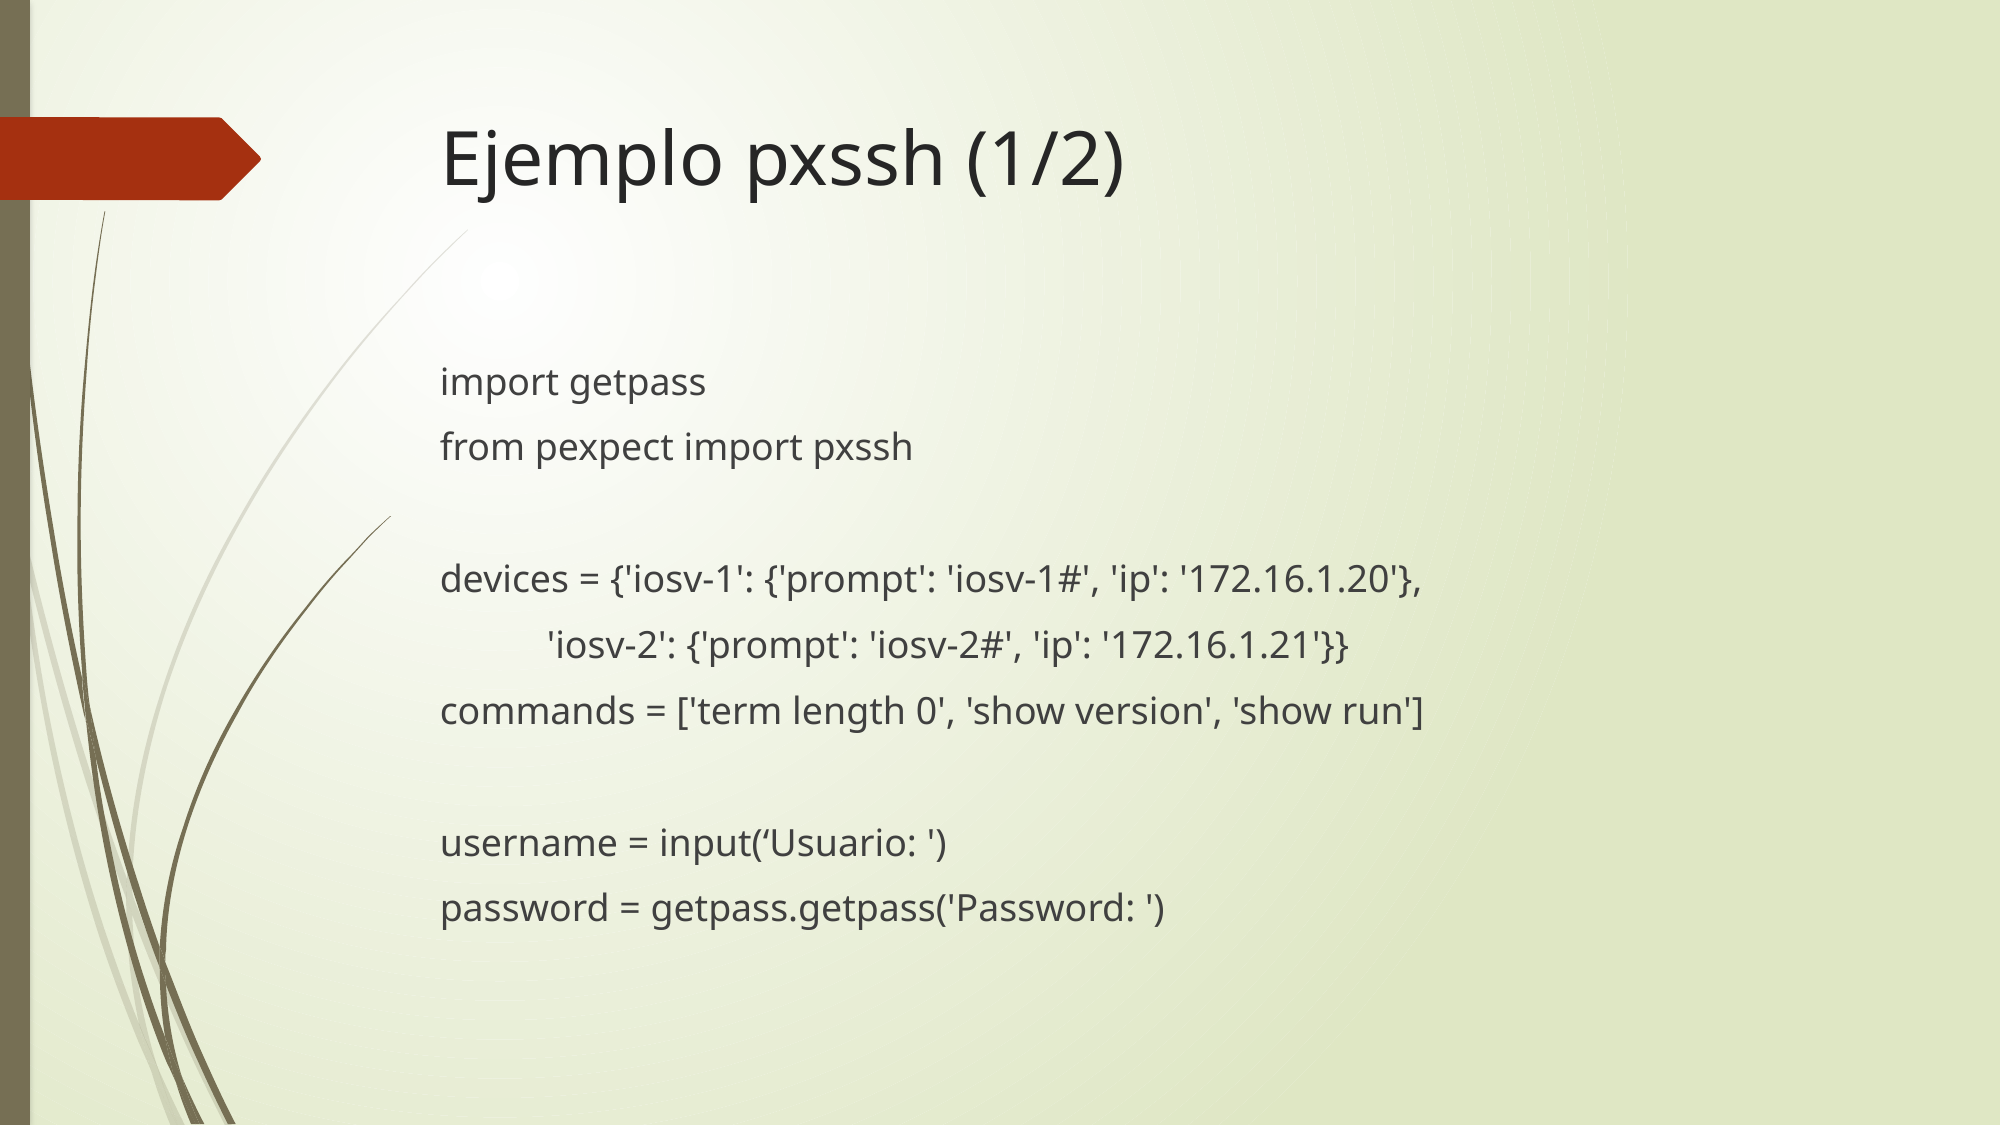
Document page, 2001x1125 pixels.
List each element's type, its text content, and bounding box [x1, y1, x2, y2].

title Ejemplo pxssh (1/2) [425, 102, 1888, 313]
list import getpass from pexpect import pxssh devices = {'iosv-1': {'prompt': 'iosv-1#', 'ip': '172.16.1.20'}, 'iosv-2': {'prompt': 'iosv-2#', 'ip': '172.16.1.21'}} commands = ['term length 0', 'show version', 'show run'] username = input(‘Usuario: ') password = getpass.getpass('Password: ') [424, 350, 1888, 970]
